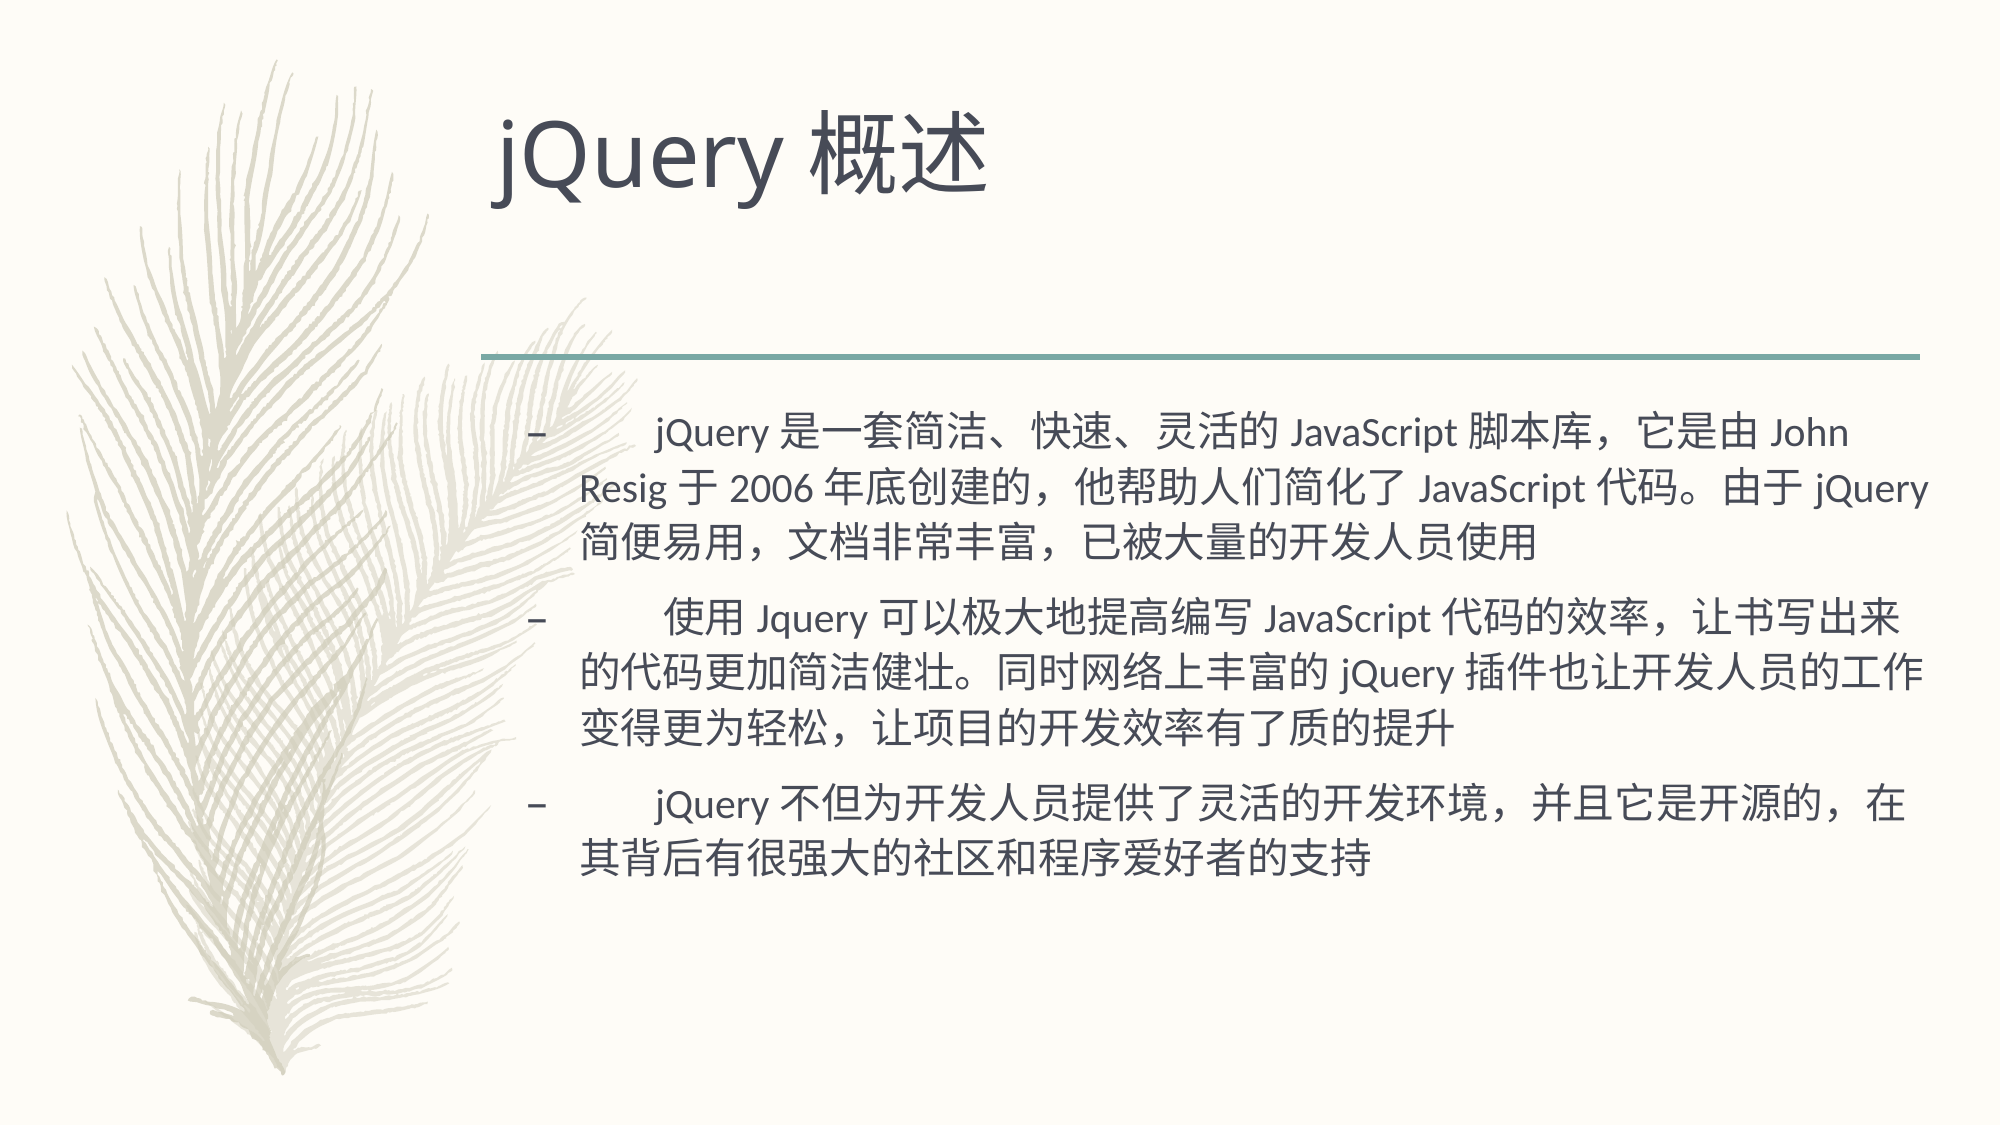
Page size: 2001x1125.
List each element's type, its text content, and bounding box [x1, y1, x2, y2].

list jQuery是一套简洁、快速、灵活的JavaScript脚本库，它是由John Resig于2006年底创建的，他帮助人们简化了JavaScript代码。由于jQuery简便易用，文档非常丰富，已被大量的开发人员使用 使用Jquery可以极大地提高编写JavaScript代码的效率，让书写出来的代码更加简洁健壮。同时网络上丰富的jQuery插件也让开发人员的工作变得更为轻松，让项目的开发效率有了质的提升 jQuery不但为开发人员提供了灵活的开发环境，并且它是开源的，在其背后有很强大的社区和程序爱好者的支持 [511, 391, 1951, 991]
title jQuery概述 [481, 93, 1920, 350]
